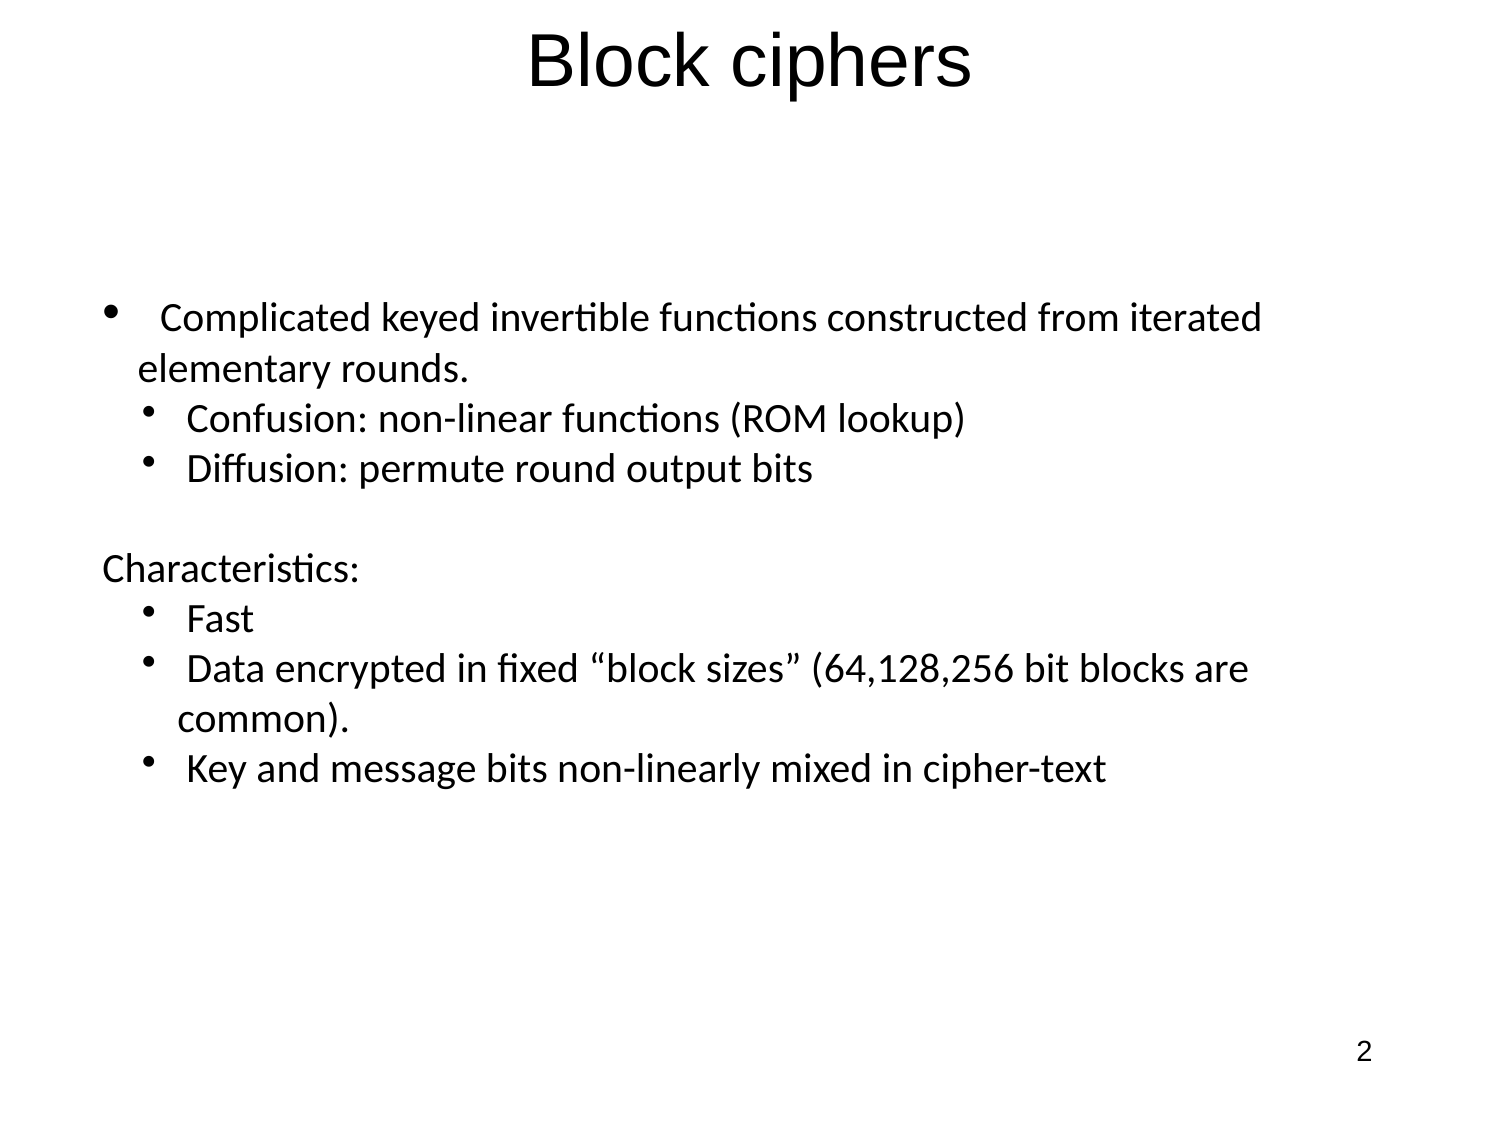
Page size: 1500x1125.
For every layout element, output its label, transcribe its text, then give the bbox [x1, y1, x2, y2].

title Block ciphers [112, 12, 1388, 101]
slide_number 2 [1074, 1024, 1388, 1101]
text_box Complicated keyed invertible functions constructed from iterated elementary rounds. Confusion: non-linear functions (ROM lookup) Diffusion: permute round output bits Characteristics: Fast Data encrypted in fixed “block sizes” (64,128,256 bit blocks are common). Key and message bits non-linearly mixed in cipher-text [87, 273, 1438, 919]
